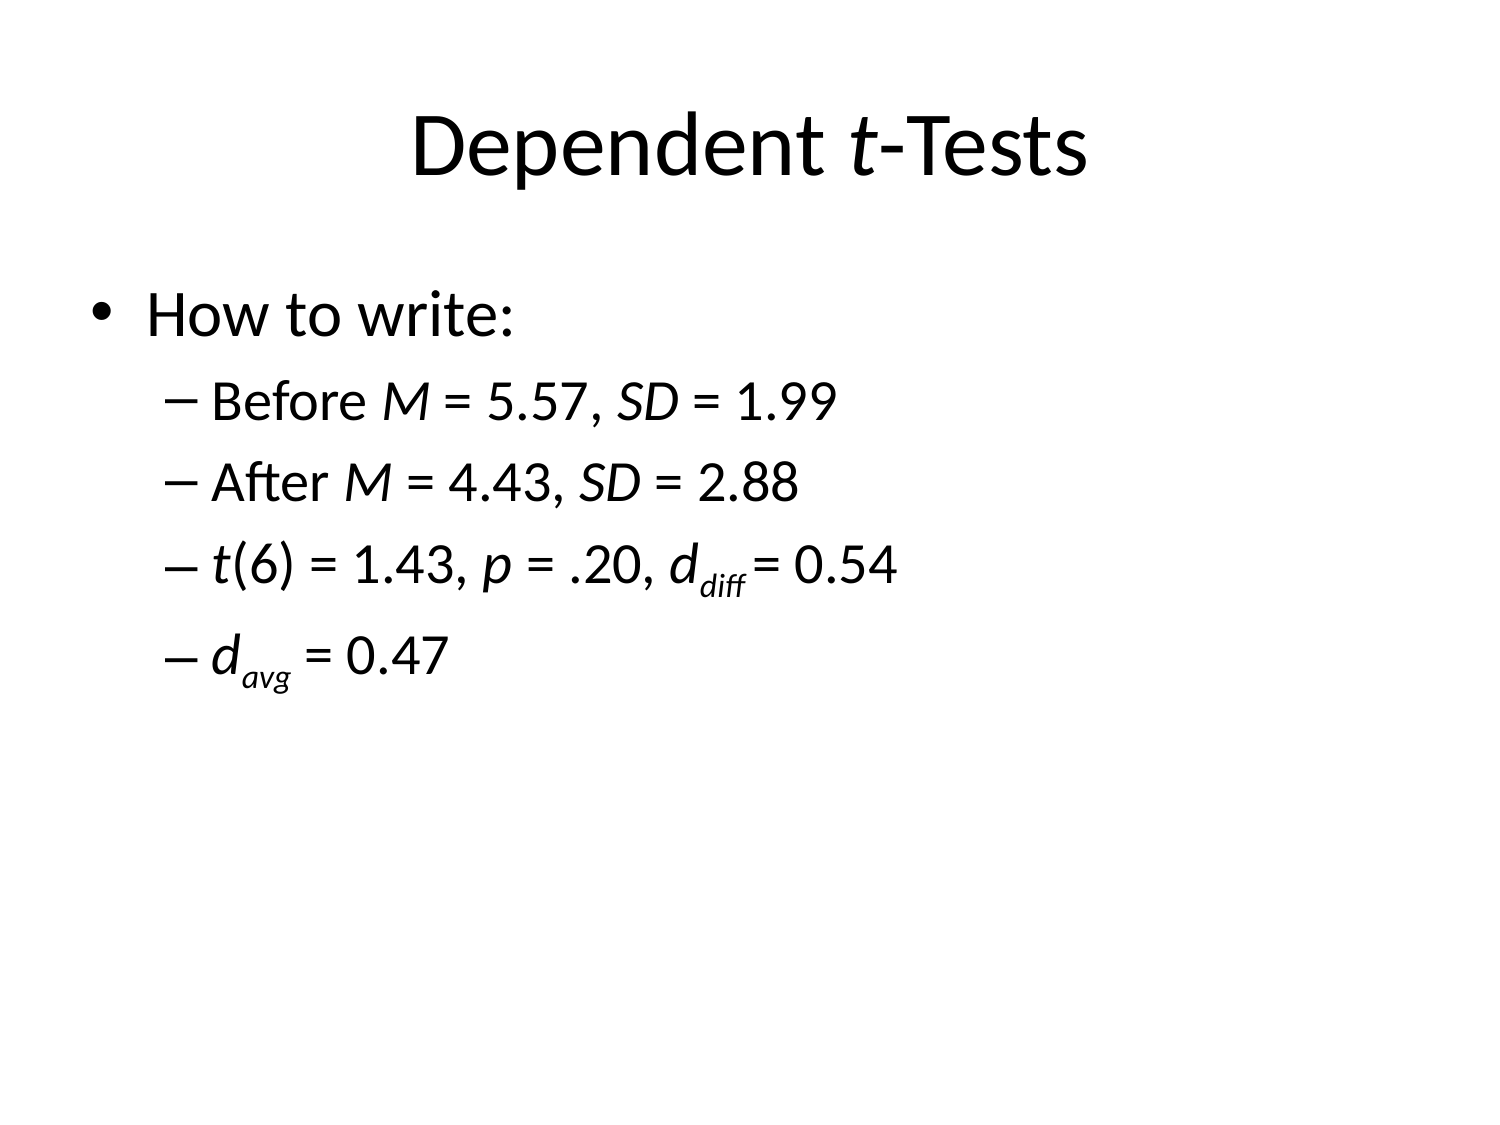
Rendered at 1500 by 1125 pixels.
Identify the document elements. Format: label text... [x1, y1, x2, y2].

list How to write: Before M = 5.57, SD = 1.99 After M = 4.43, SD = 2.88 t(6) = 1.43, p = .20, ddiff = 0.54 davg = 0.47 [75, 262, 1425, 1005]
title Dependent t-Tests [75, 45, 1425, 233]
